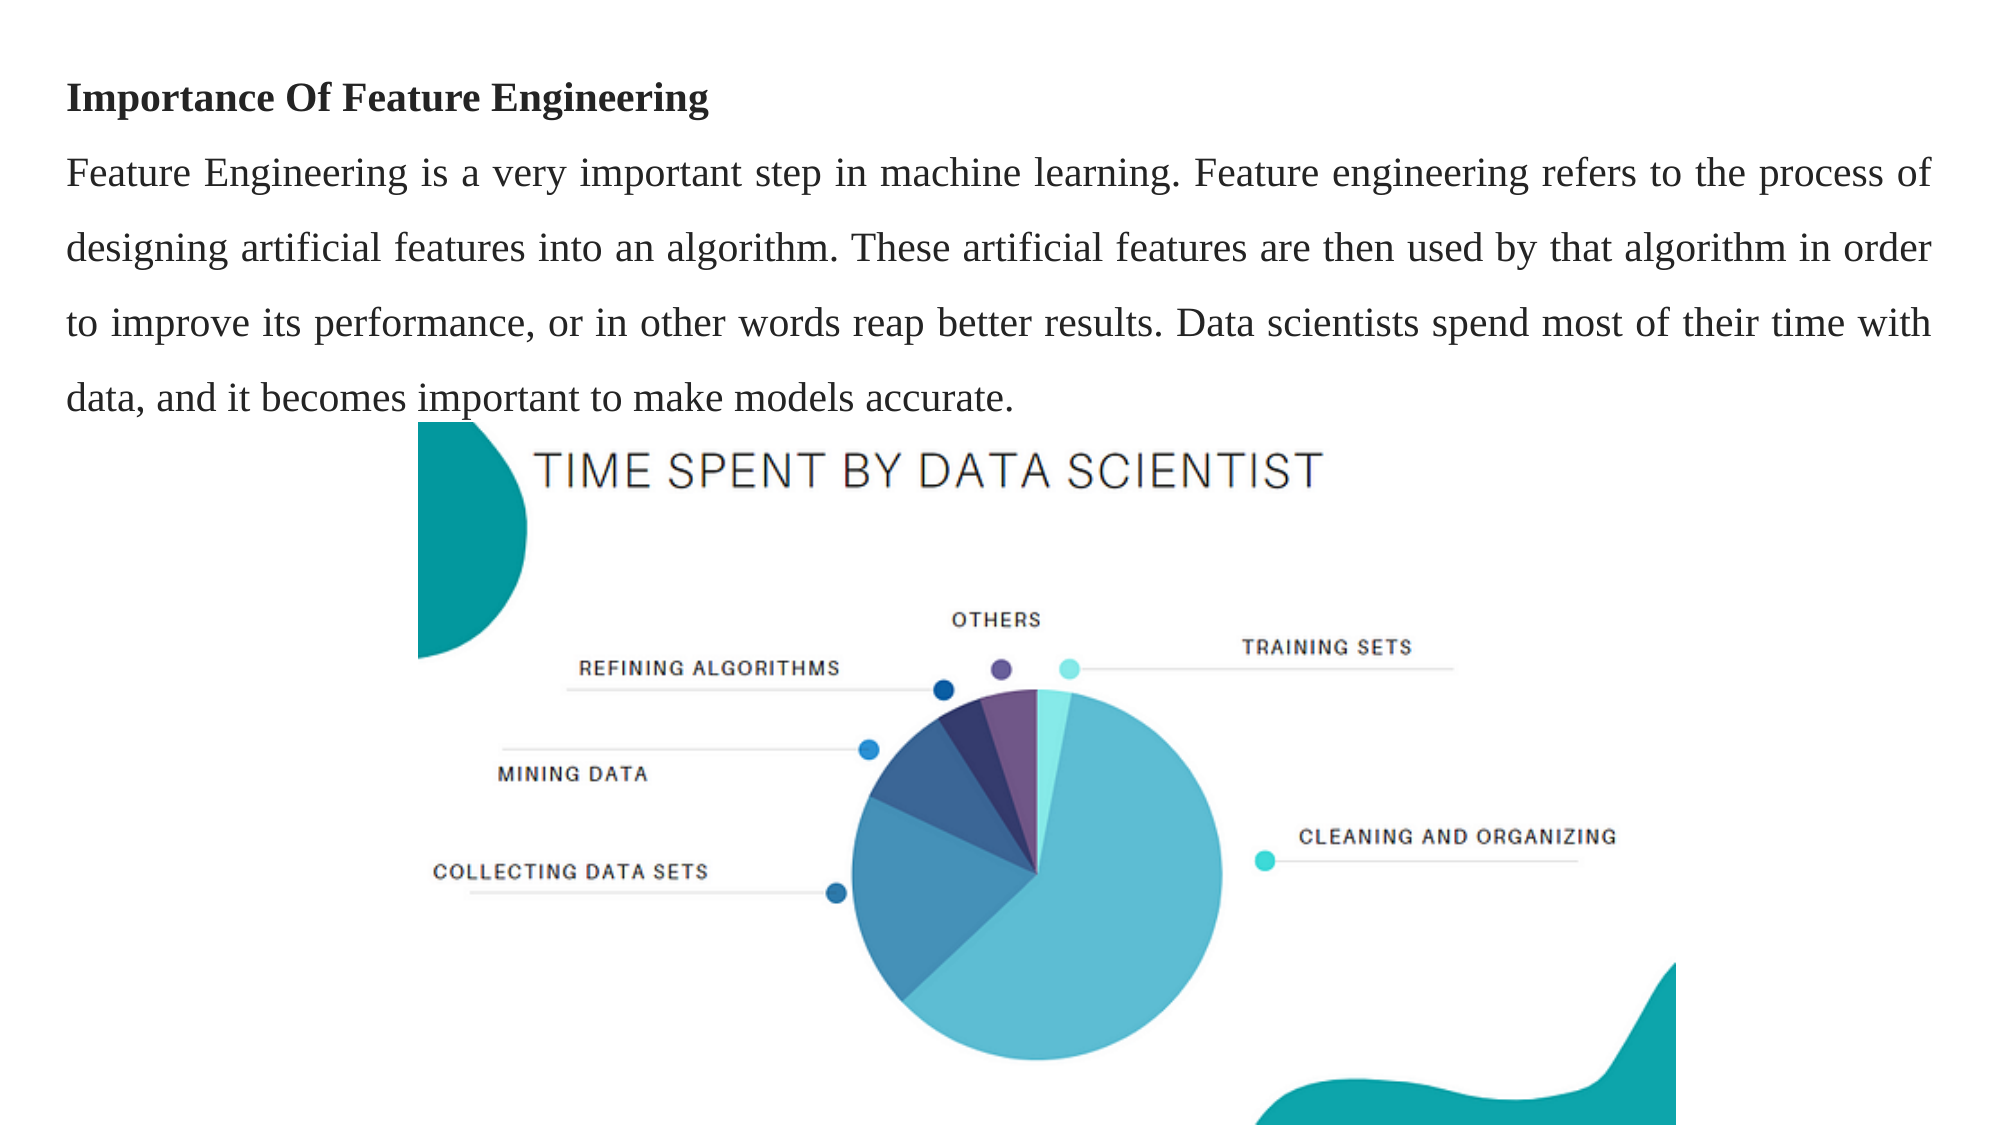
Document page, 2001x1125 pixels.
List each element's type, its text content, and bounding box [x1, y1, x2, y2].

text_box Importance Of Feature Engineering Feature Engineering is a very important step in machine learning. Feature engineering refers to the process of designing artificial features into an algorithm. These artificial features are then used by that algorithm in order to improve its performance, or in other words reap better results. Data scientists spend most of their time with data, and it becomes important to make models accurate. [51, 37, 1949, 428]
picture [418, 422, 1676, 1125]
